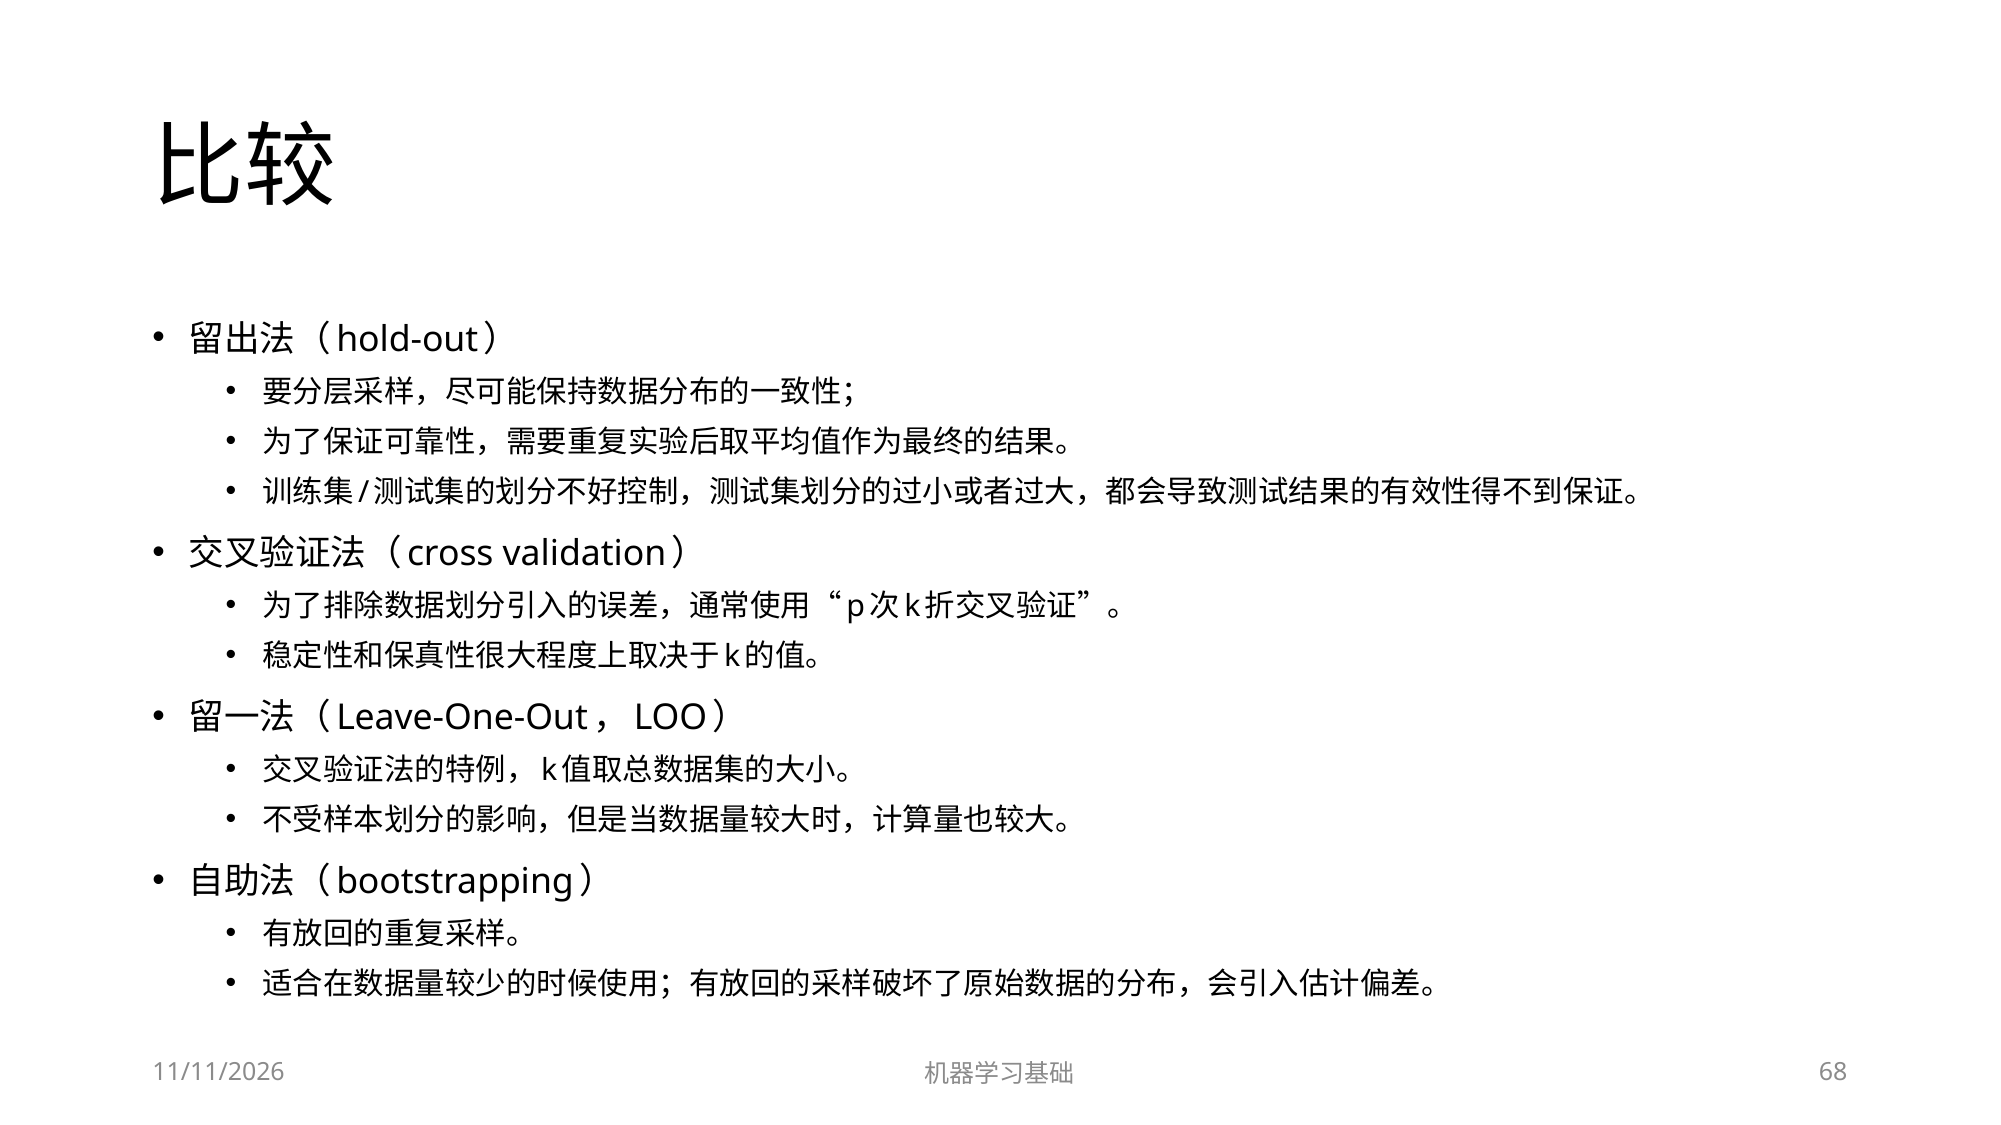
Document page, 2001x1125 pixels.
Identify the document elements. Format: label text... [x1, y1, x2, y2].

slide_number 68 [1412, 1042, 1863, 1103]
footer 机器学习基础 [662, 1042, 1338, 1103]
title 比较 [137, 59, 1863, 278]
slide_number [137, 1042, 588, 1103]
list 留出法（hold-out） 要分层采样，尽可能保持数据分布的一致性； 为了保证可靠性，需要重复实验后取平均值作为最终的结果。 训练集/测试集的划分不好控制，测试集划分的过小或者过大，都会导致测试结果的有效性得不到保证。 交叉验证法（cross validation） 为了排除数据划分引入的误差，通常使用“p次k折交叉验证”。 稳定性和保真性很大程度上取决于k的值。 留一法（Leave-One-Out，LOO） 交叉验证法的特例，k值取总数据集的大小。 不受样本划分的影响，但是当数据量较大时，计算量也较大。 自助法（bootstrapping） 有放回的重复采样。 适合在数据量较少的时候使用；有放回的采样破坏了原始数据的分布，会引入估计偏差。 [137, 299, 1863, 1014]
